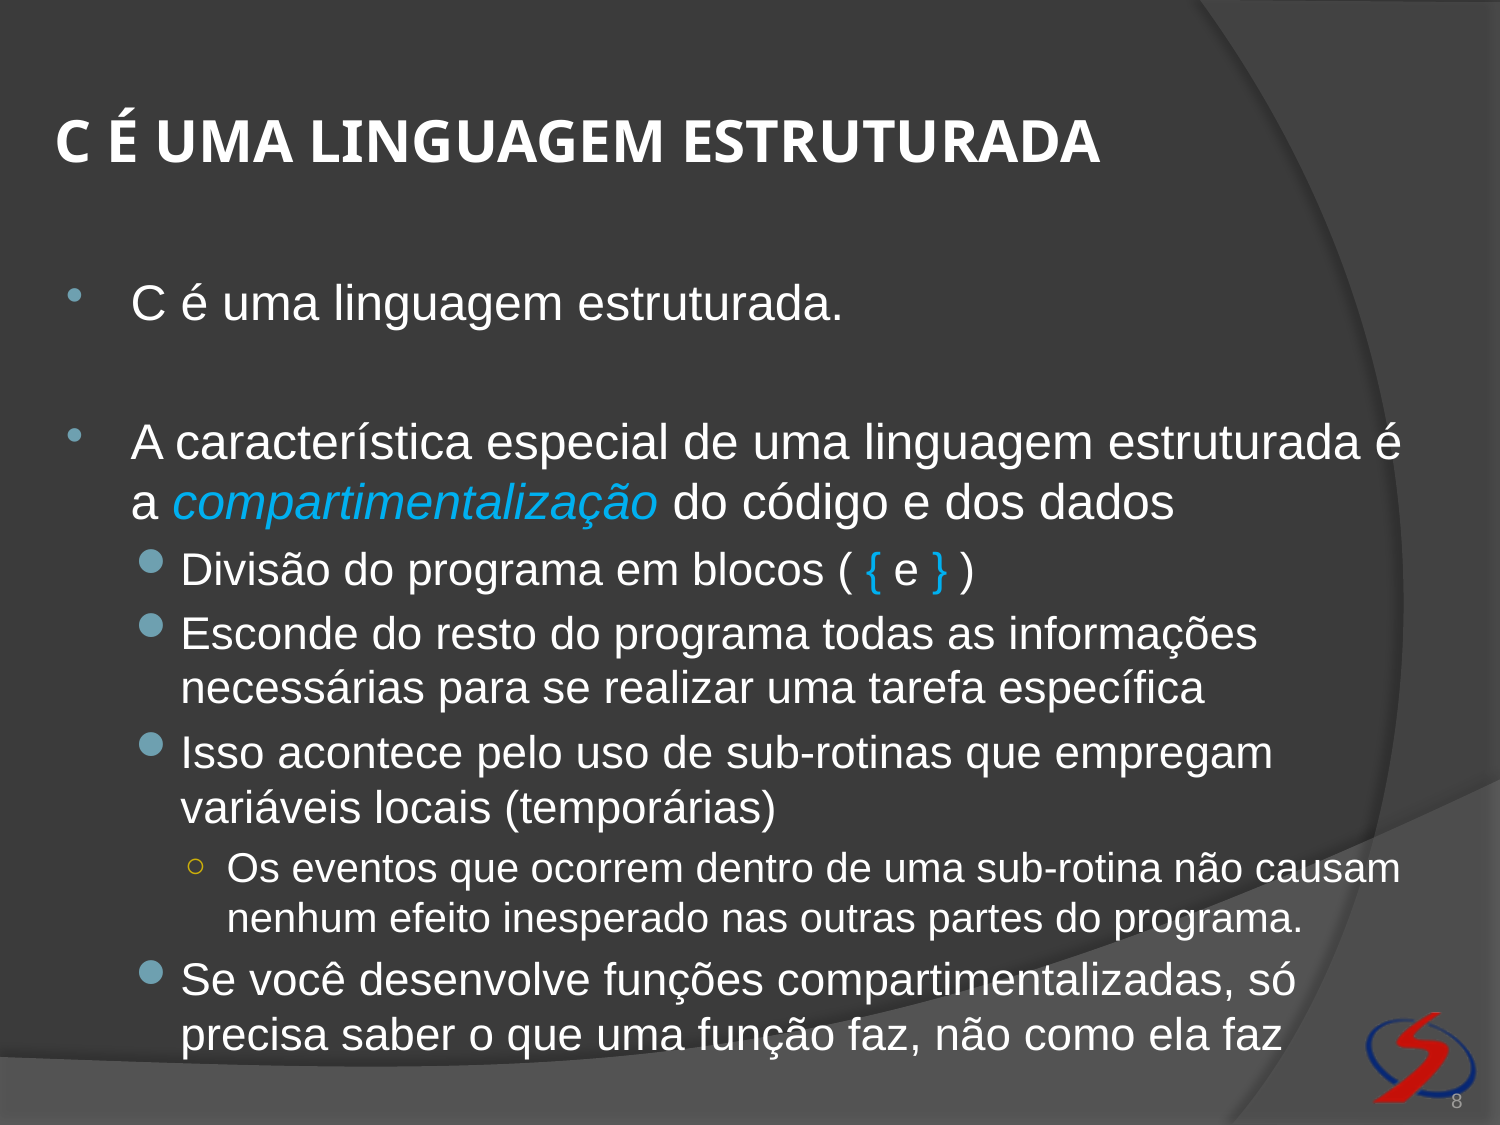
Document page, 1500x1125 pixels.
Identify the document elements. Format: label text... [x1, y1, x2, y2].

list C é uma linguagem estruturada. A característica especial de uma linguagem estruturada é a compartimentalização do código e dos dados Divisão do programa em blocos ( { e } ) Esconde do resto do programa todas as informações necessárias para se realizar uma tarefa específica Isso acontece pelo uso de sub-rotinas que empregam variáveis locais (temporárias) Os eventos que ocorrem dentro de uma sub-rotina não causam nenhum efeito inesperado nas outras partes do programa. Se você desenvolve funções compartimentalizadas, só precisa saber o que uma função faz, não como ela faz [46, 262, 1454, 1006]
title C é uma linguagem estruturada [46, 45, 1454, 233]
slide_number 8 [1337, 1053, 1463, 1114]
picture [1359, 1011, 1483, 1108]
